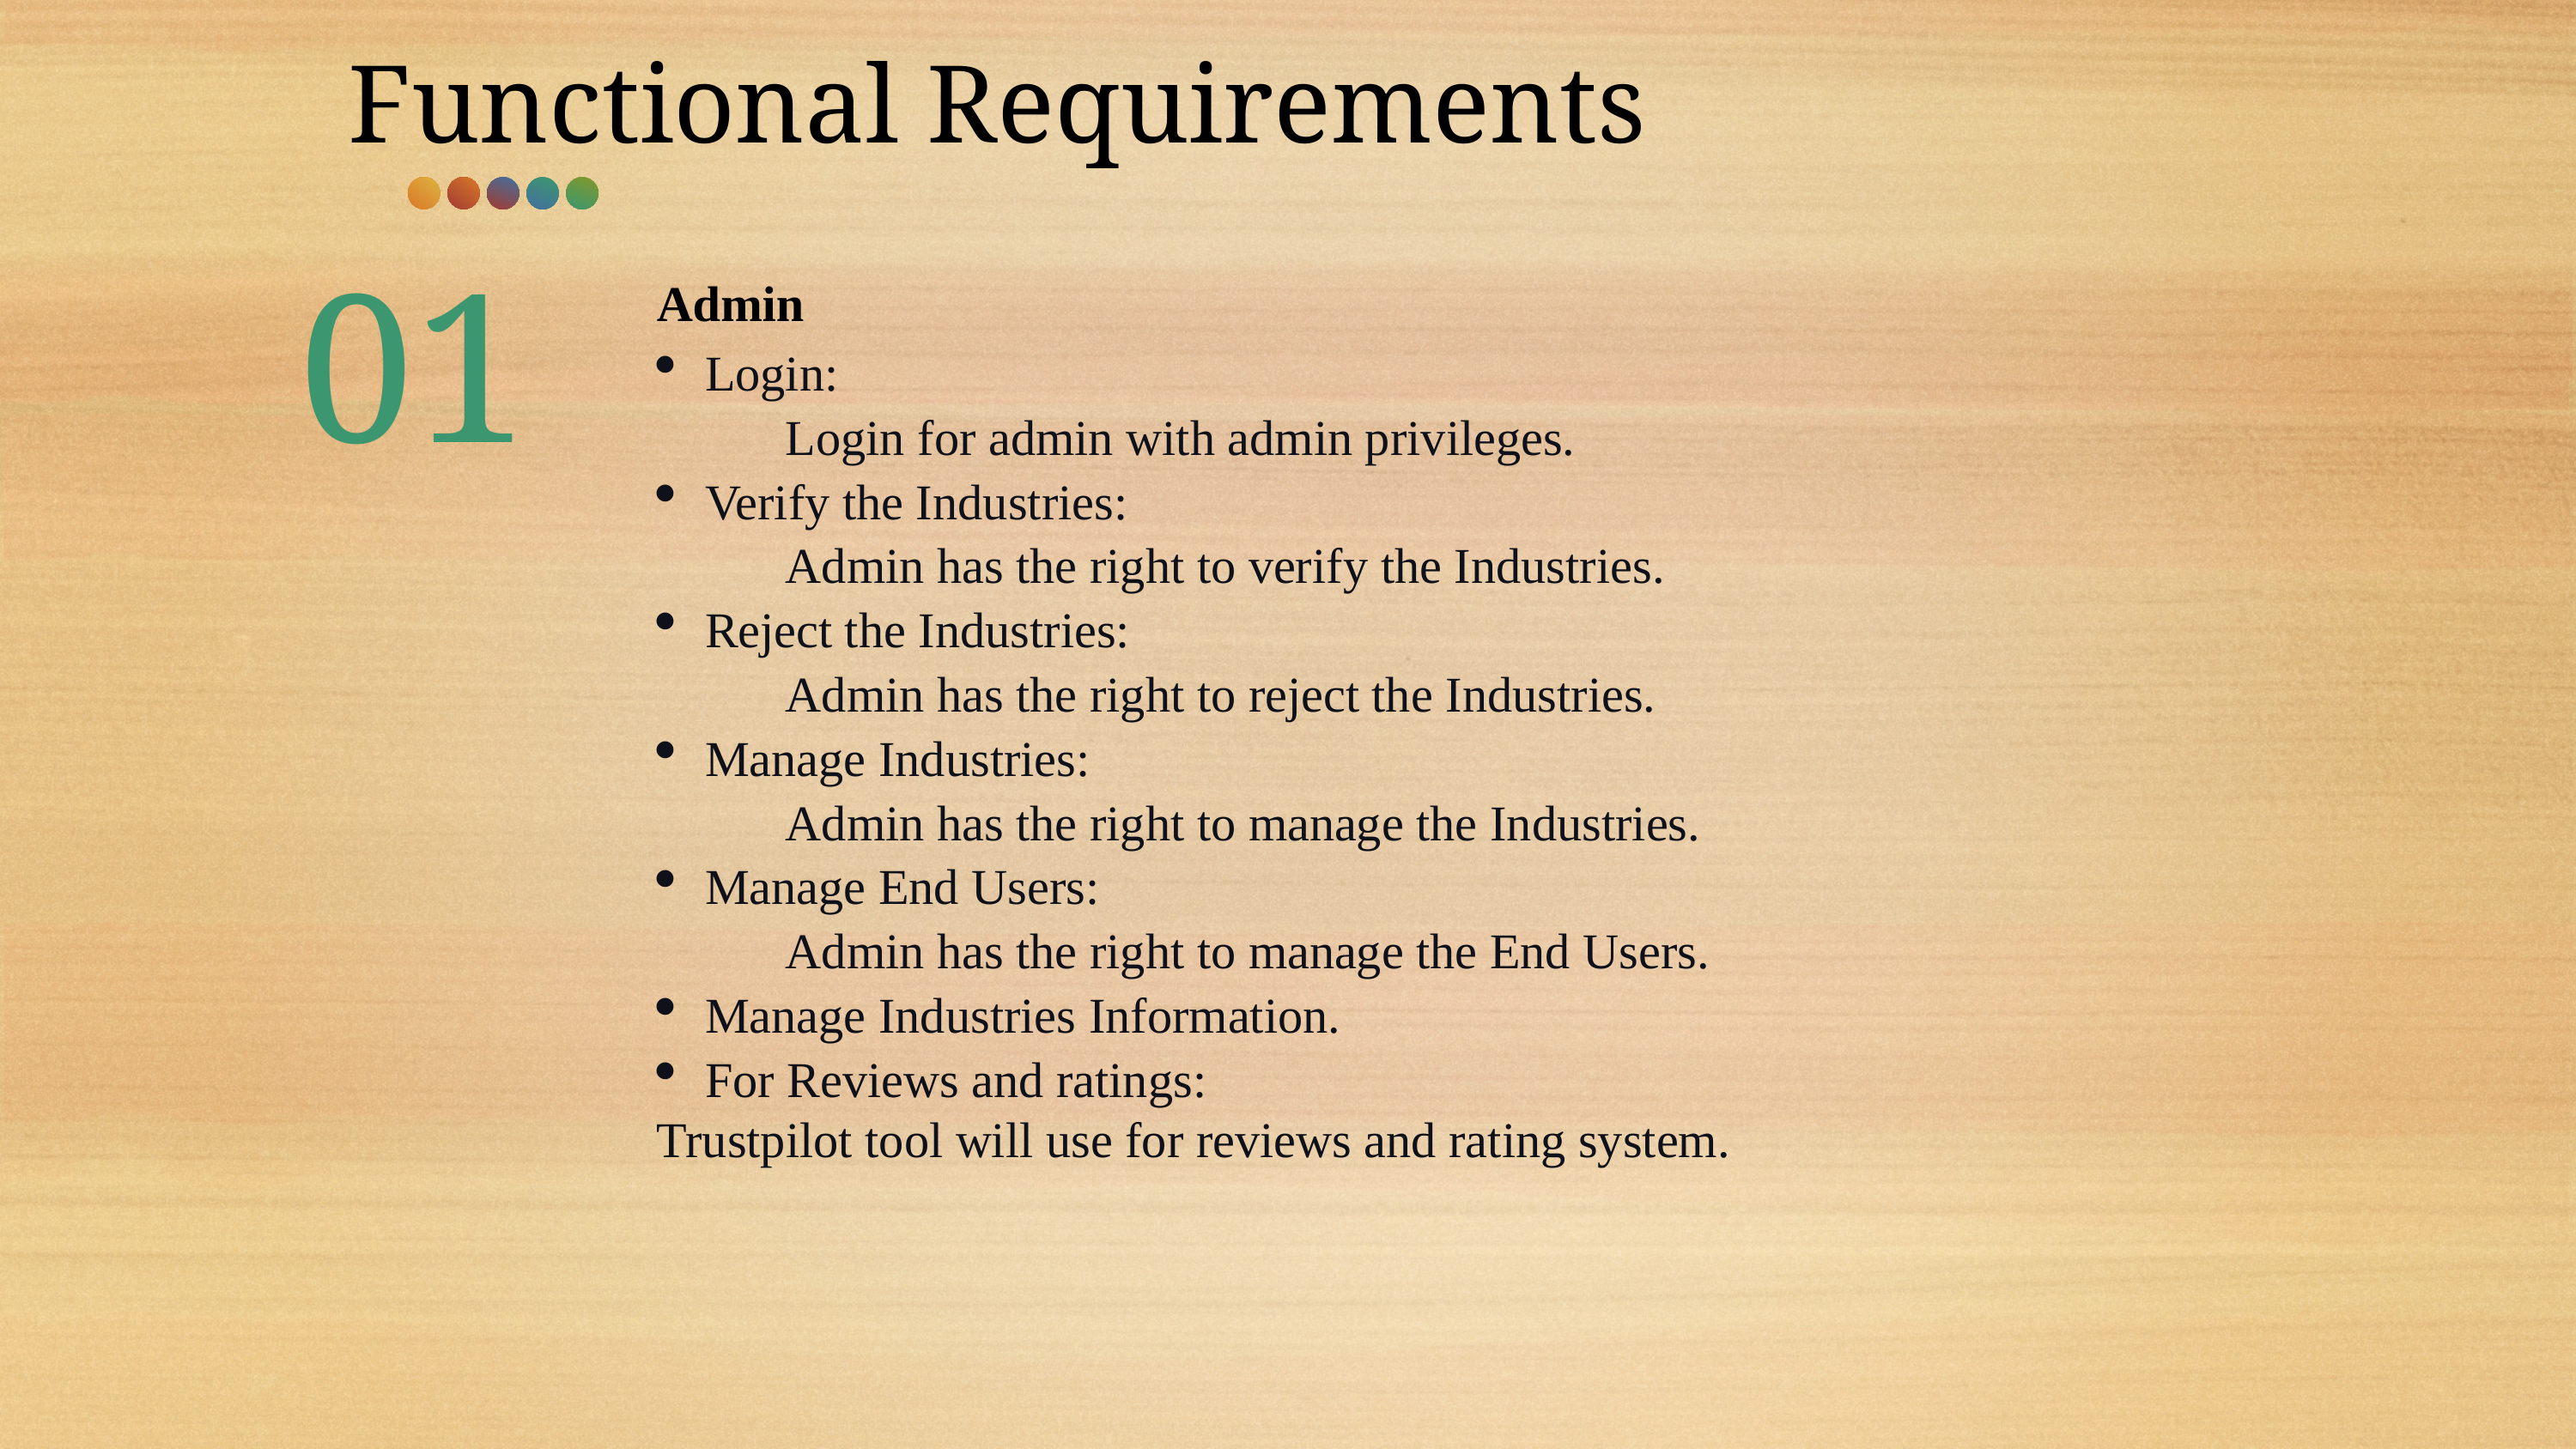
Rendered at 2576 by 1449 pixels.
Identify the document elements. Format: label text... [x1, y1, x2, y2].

text_box Admin Login: Login for admin with admin privileges. Verify the Industries: Admin has the right to verify the Industries. Reject the Industries: Admin has the right to reject the Industries. Manage Industries: Admin has the right to manage the Industries. Manage End Users: Admin has the right to manage the End Users. Manage Industries Information. For Reviews and ratings: Trustpilot tool will use for reviews and rating system. [643, 264, 1932, 1174]
picture [0, 0, 2576, 1449]
text_box 01 [246, 230, 543, 490]
title Functional Requirements [335, 28, 2241, 173]
